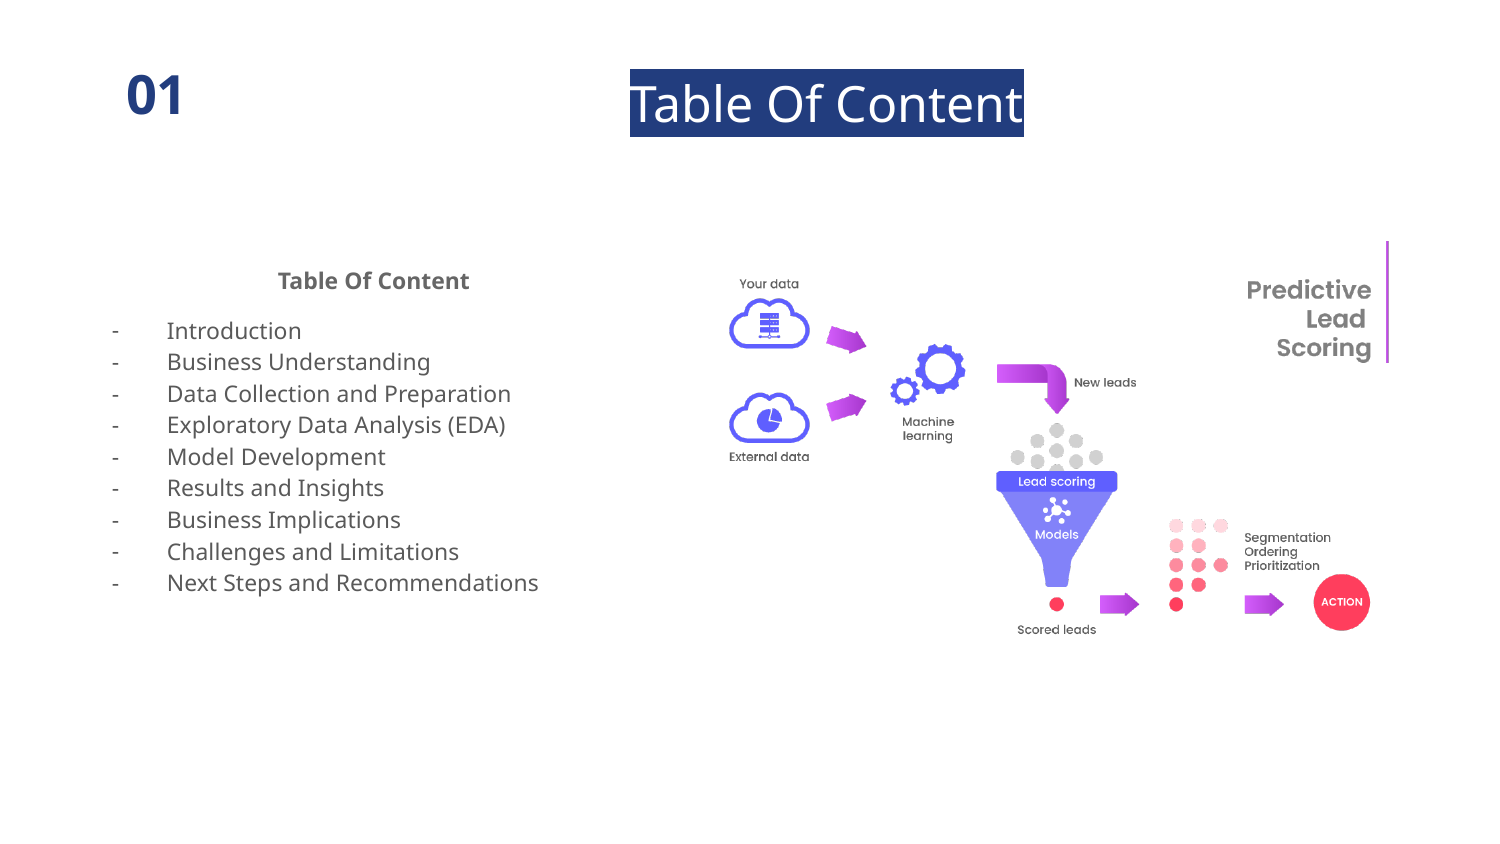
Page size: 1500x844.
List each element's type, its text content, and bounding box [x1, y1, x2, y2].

text_box Table Of Content [434, 48, 1220, 148]
text_box Table Of Content [53, 247, 644, 309]
text_box 01 [110, 45, 219, 141]
text_box Introduction Business Understanding Data Collection and Preparation Exploratory Data Analysis (EDA) Model Development Results and Insights Business Implications Challenges and Limitations Next Steps and Recommendations [70, 297, 644, 612]
picture [649, 241, 1457, 668]
